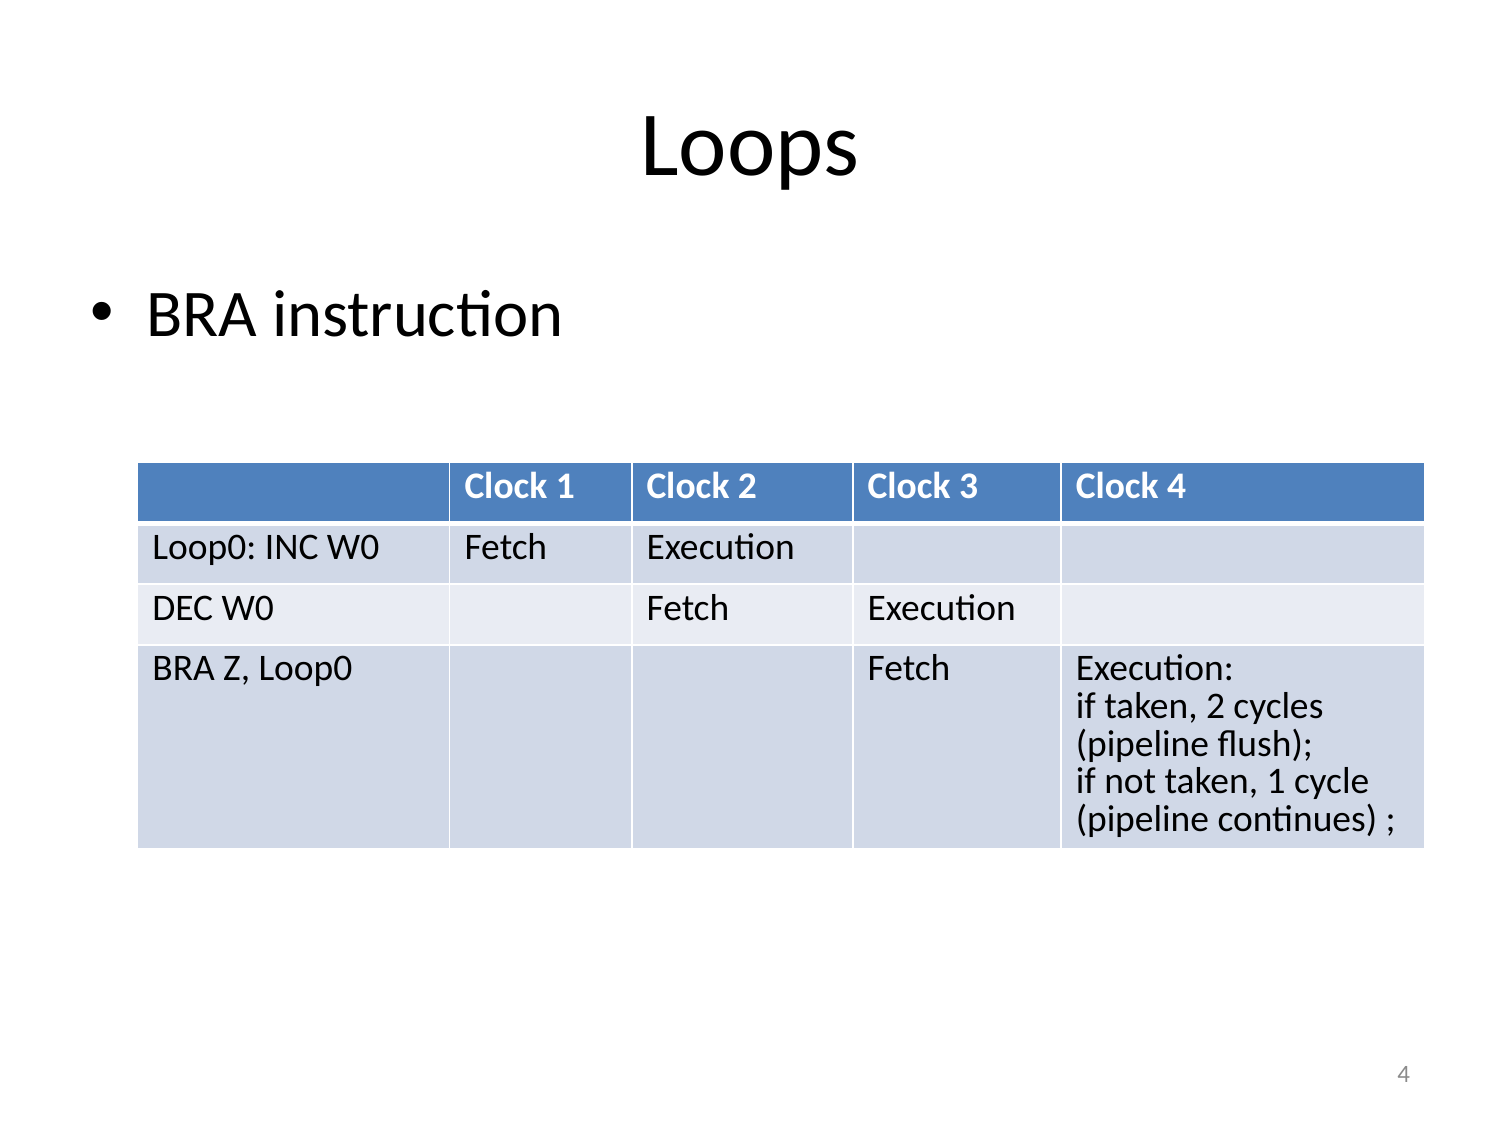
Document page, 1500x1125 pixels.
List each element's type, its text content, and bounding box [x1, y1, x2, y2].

list BRA instruction [75, 262, 1425, 1005]
table_cell Execution: if taken, 2 cycles (pipeline flush); if not taken, 1 cycle (pipeline continues) ; [1062, 646, 1424, 848]
slide_number 4 [1074, 1042, 1425, 1103]
table_header Clock 3 [854, 463, 1060, 521]
table_cell DEC W0 [138, 585, 449, 644]
table_cell [450, 585, 631, 644]
table_cell [854, 526, 1060, 583]
table_cell [1062, 526, 1424, 583]
table_cell Fetch [450, 526, 631, 583]
table_header Clock 4 [1062, 463, 1424, 521]
table_cell BRA Z, Loop0 [138, 646, 449, 848]
title Loops [75, 45, 1425, 233]
table_cell Fetch [633, 585, 852, 644]
table_cell [633, 646, 852, 848]
table_header [138, 463, 449, 521]
table_cell Execution [633, 526, 852, 583]
table_header Clock 2 [633, 463, 852, 521]
table_cell Loop0: INC W0 [138, 526, 449, 583]
table_cell Fetch [854, 646, 1060, 848]
table_cell Execution [854, 585, 1060, 644]
table_cell [1062, 585, 1424, 644]
table_header Clock 1 [450, 463, 631, 521]
table_cell [450, 646, 631, 848]
